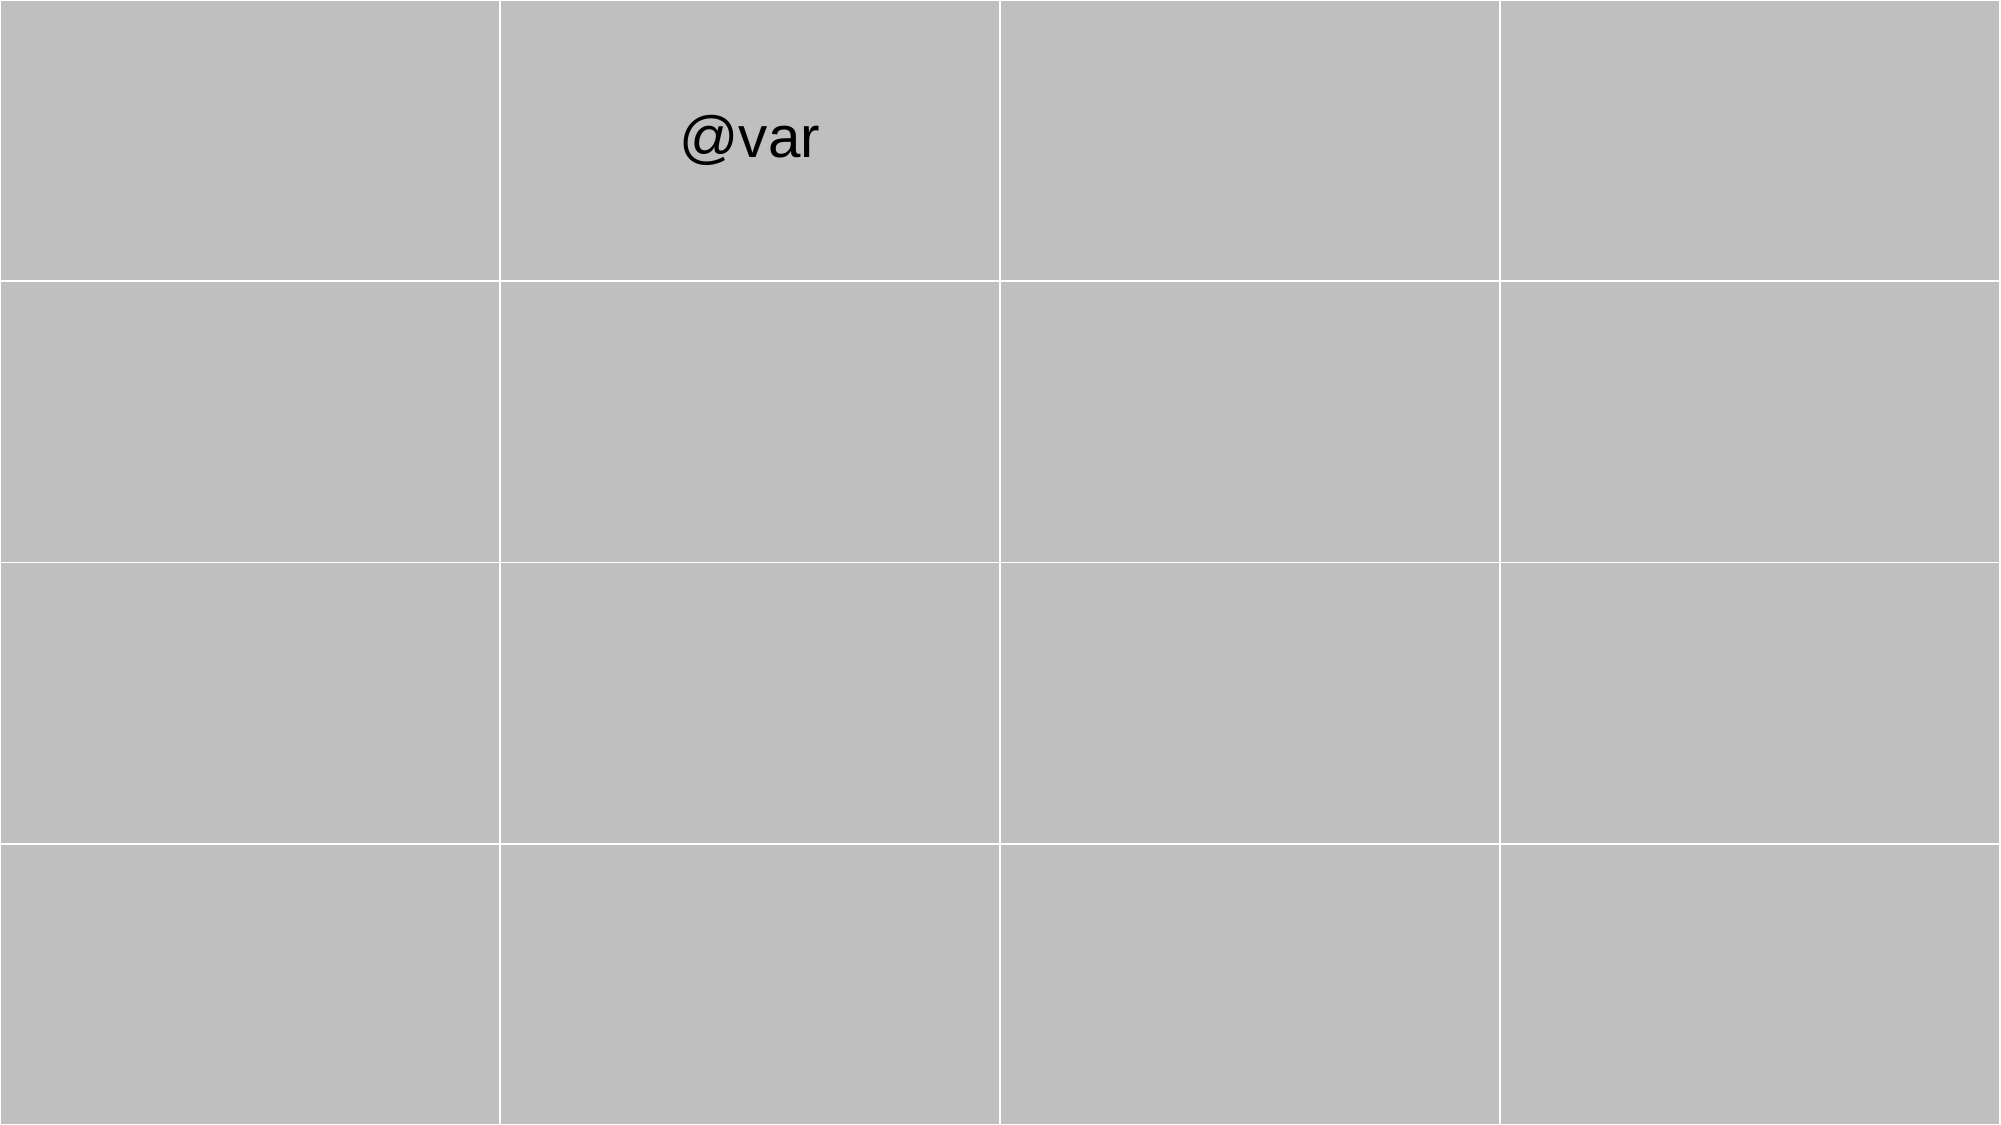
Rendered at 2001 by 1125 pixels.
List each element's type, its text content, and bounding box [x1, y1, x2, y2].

table_cell [1, 563, 499, 843]
table_cell [1, 845, 499, 1124]
table_cell [1501, 845, 1999, 1124]
table_cell [1001, 282, 1499, 562]
table_cell [1001, 563, 1499, 843]
table_cell [1001, 845, 1499, 1124]
table_header [1501, 1, 1999, 280]
table_cell [501, 845, 999, 1124]
table_cell [1, 282, 499, 562]
table_header [1001, 1, 1499, 280]
table_cell [1501, 282, 1999, 562]
table_cell [501, 282, 999, 562]
table_cell [1501, 563, 1999, 843]
table_header [1, 1, 499, 280]
table_header @var [501, 1, 999, 280]
table_cell [501, 563, 999, 843]
